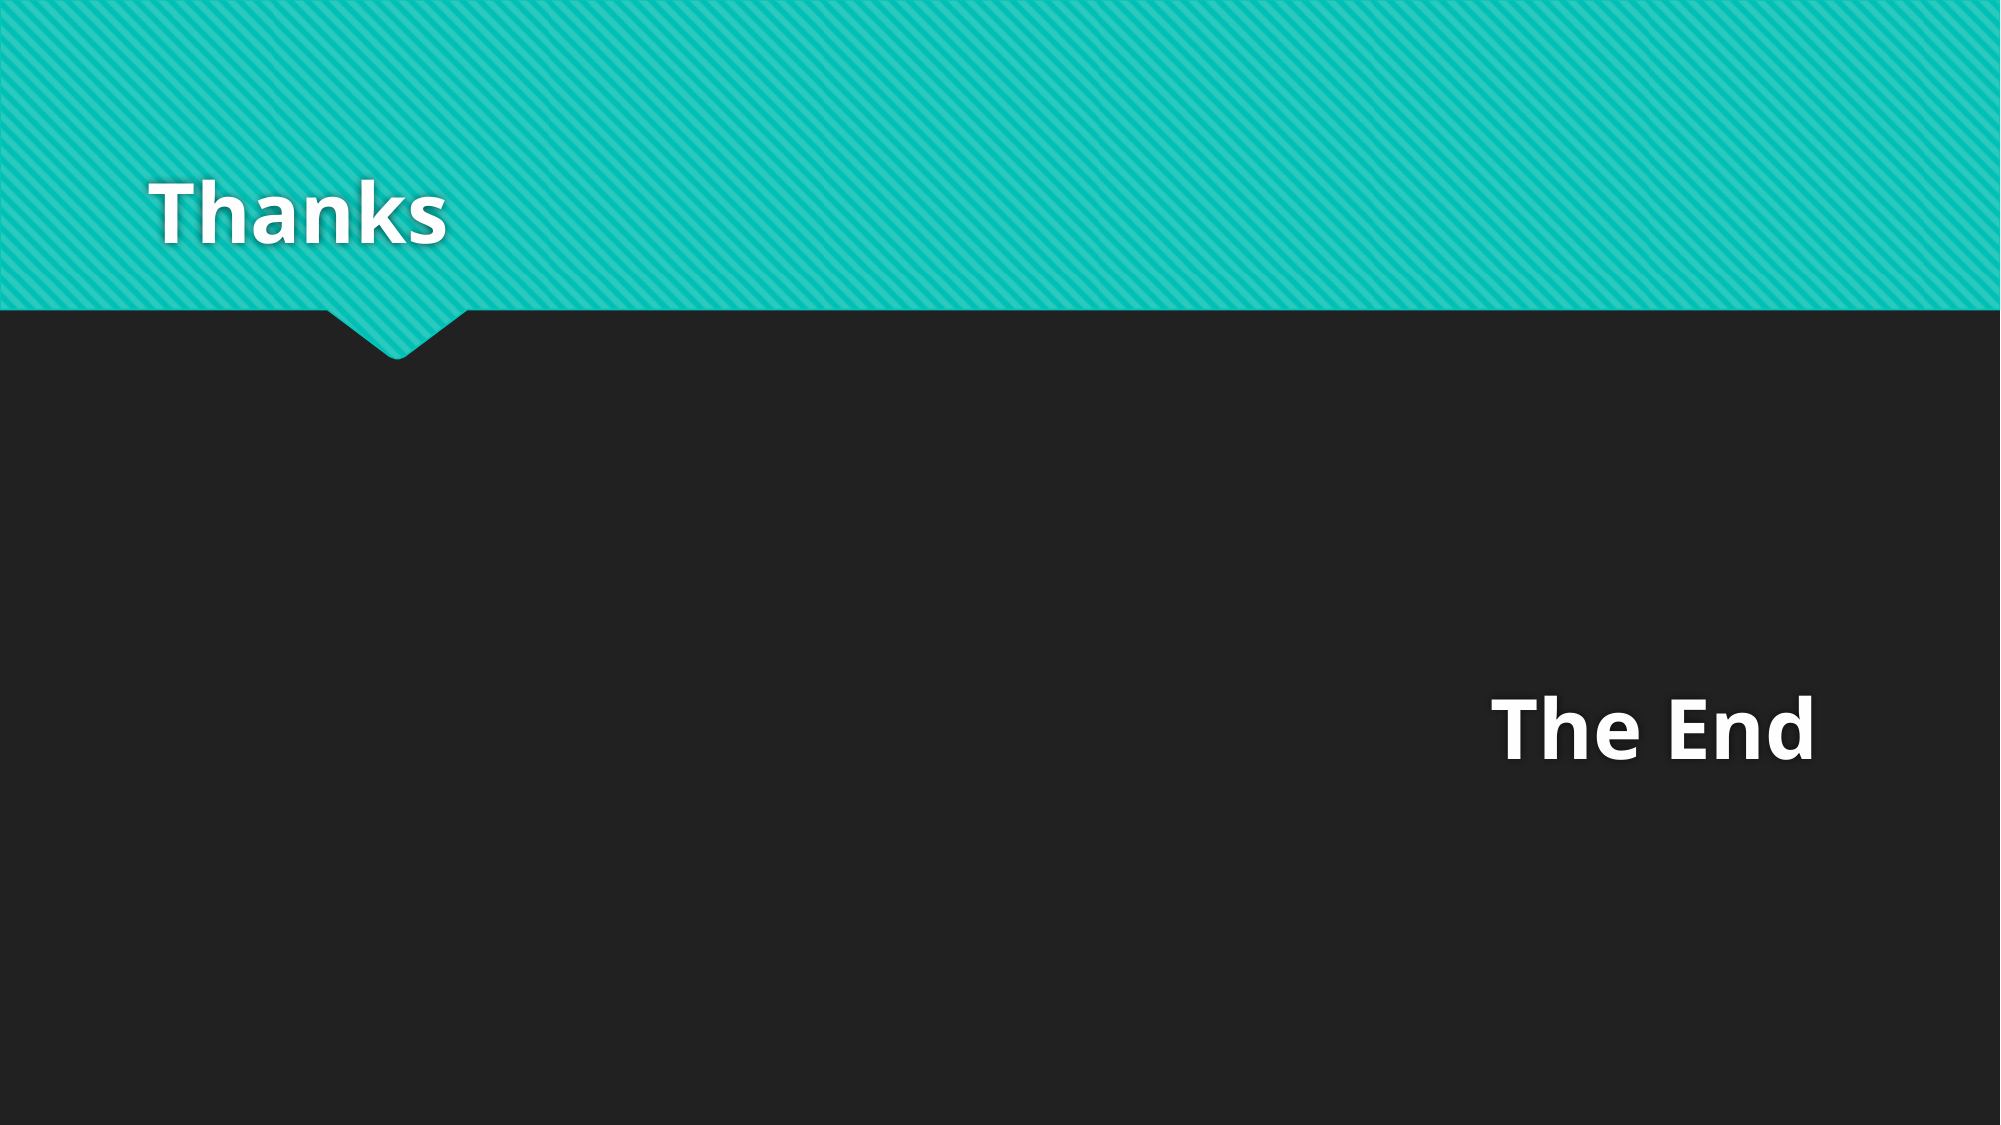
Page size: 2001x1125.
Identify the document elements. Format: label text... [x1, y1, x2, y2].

title Thanks [132, 73, 1868, 268]
text_box The End [99, 589, 1834, 784]
